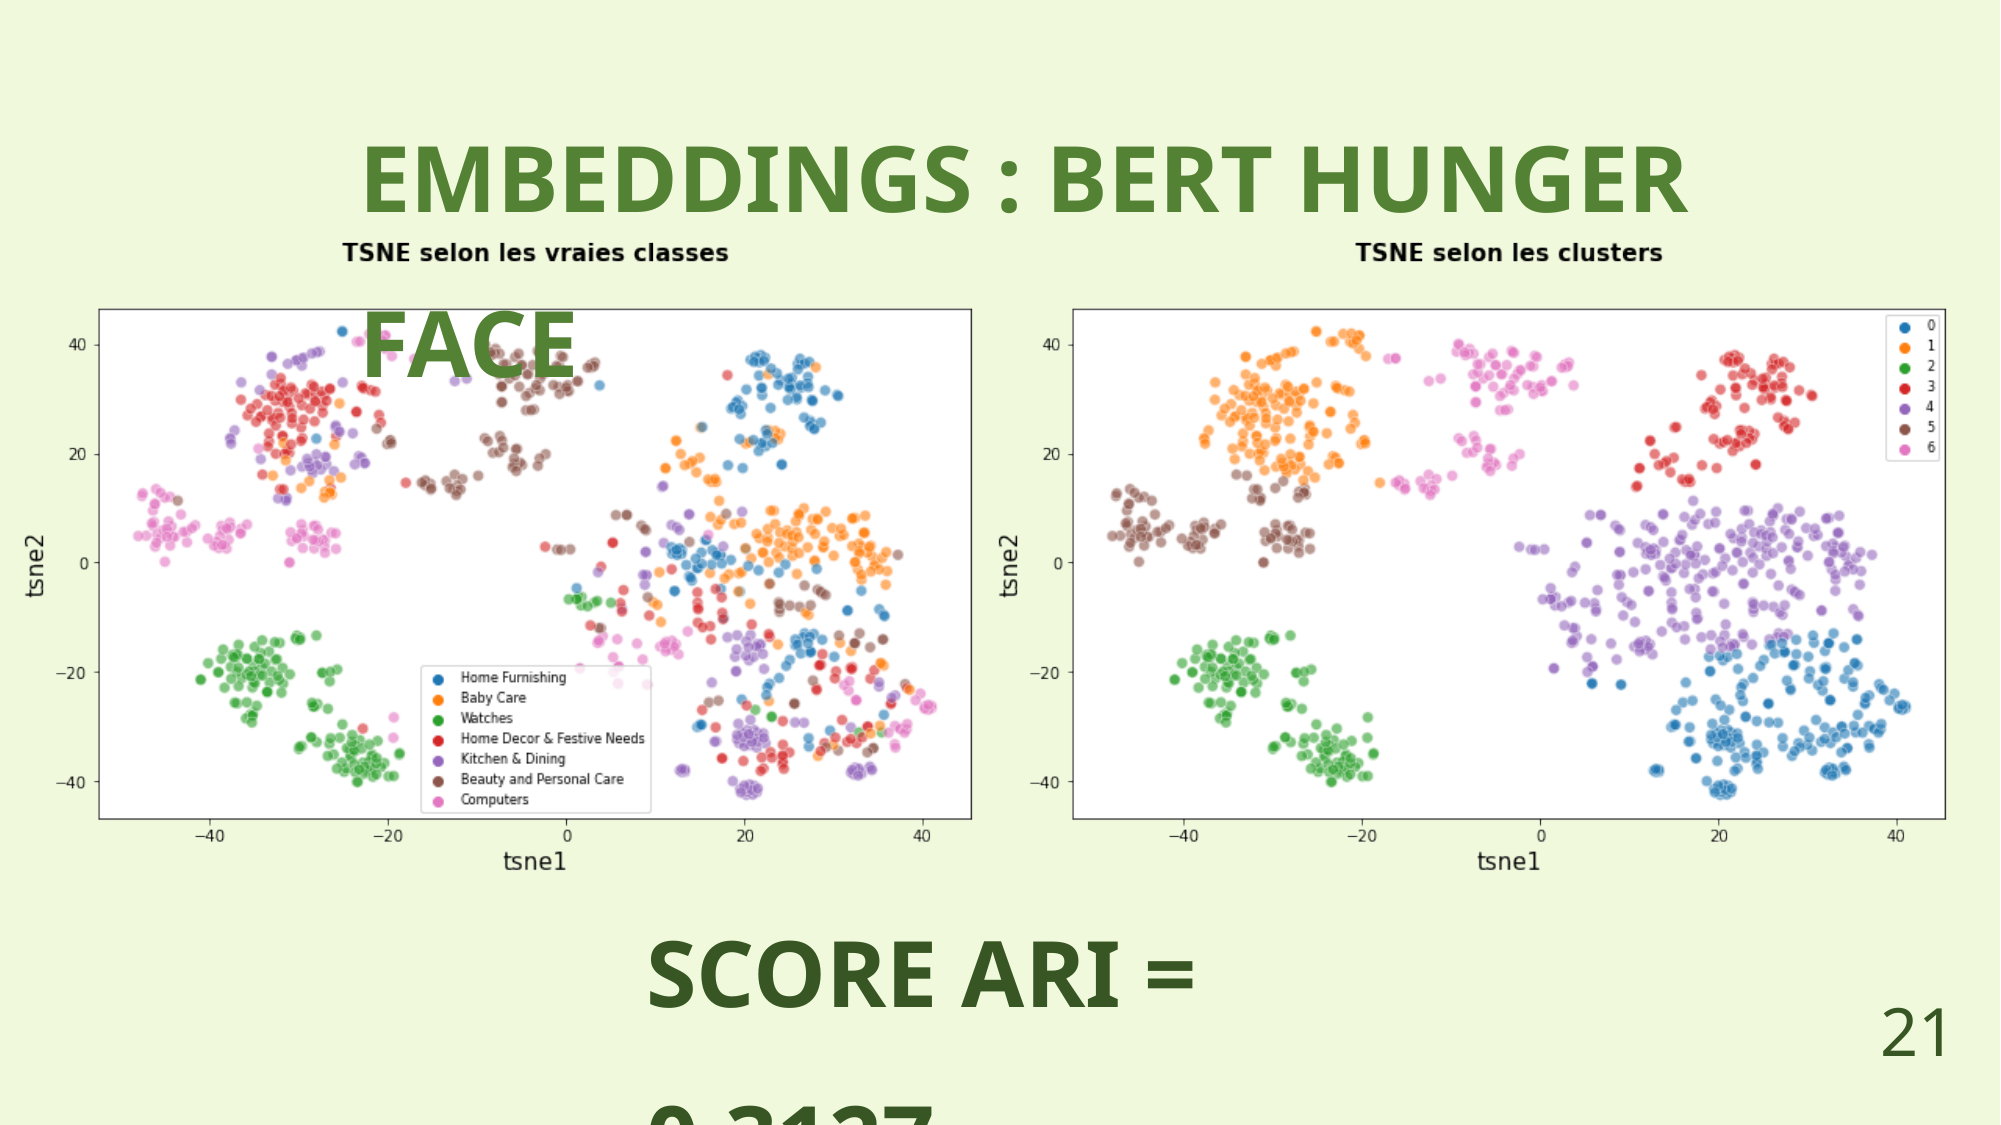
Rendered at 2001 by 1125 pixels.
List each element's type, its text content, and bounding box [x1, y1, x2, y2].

text_box Score ARI = 0.3127 [631, 853, 1493, 1029]
picture [14, 232, 982, 886]
text_box 21 [1839, 993, 1973, 1076]
picture [988, 232, 1956, 886]
title EMBEDDINGs : BERT HUNGER FACE [344, 58, 1749, 233]
